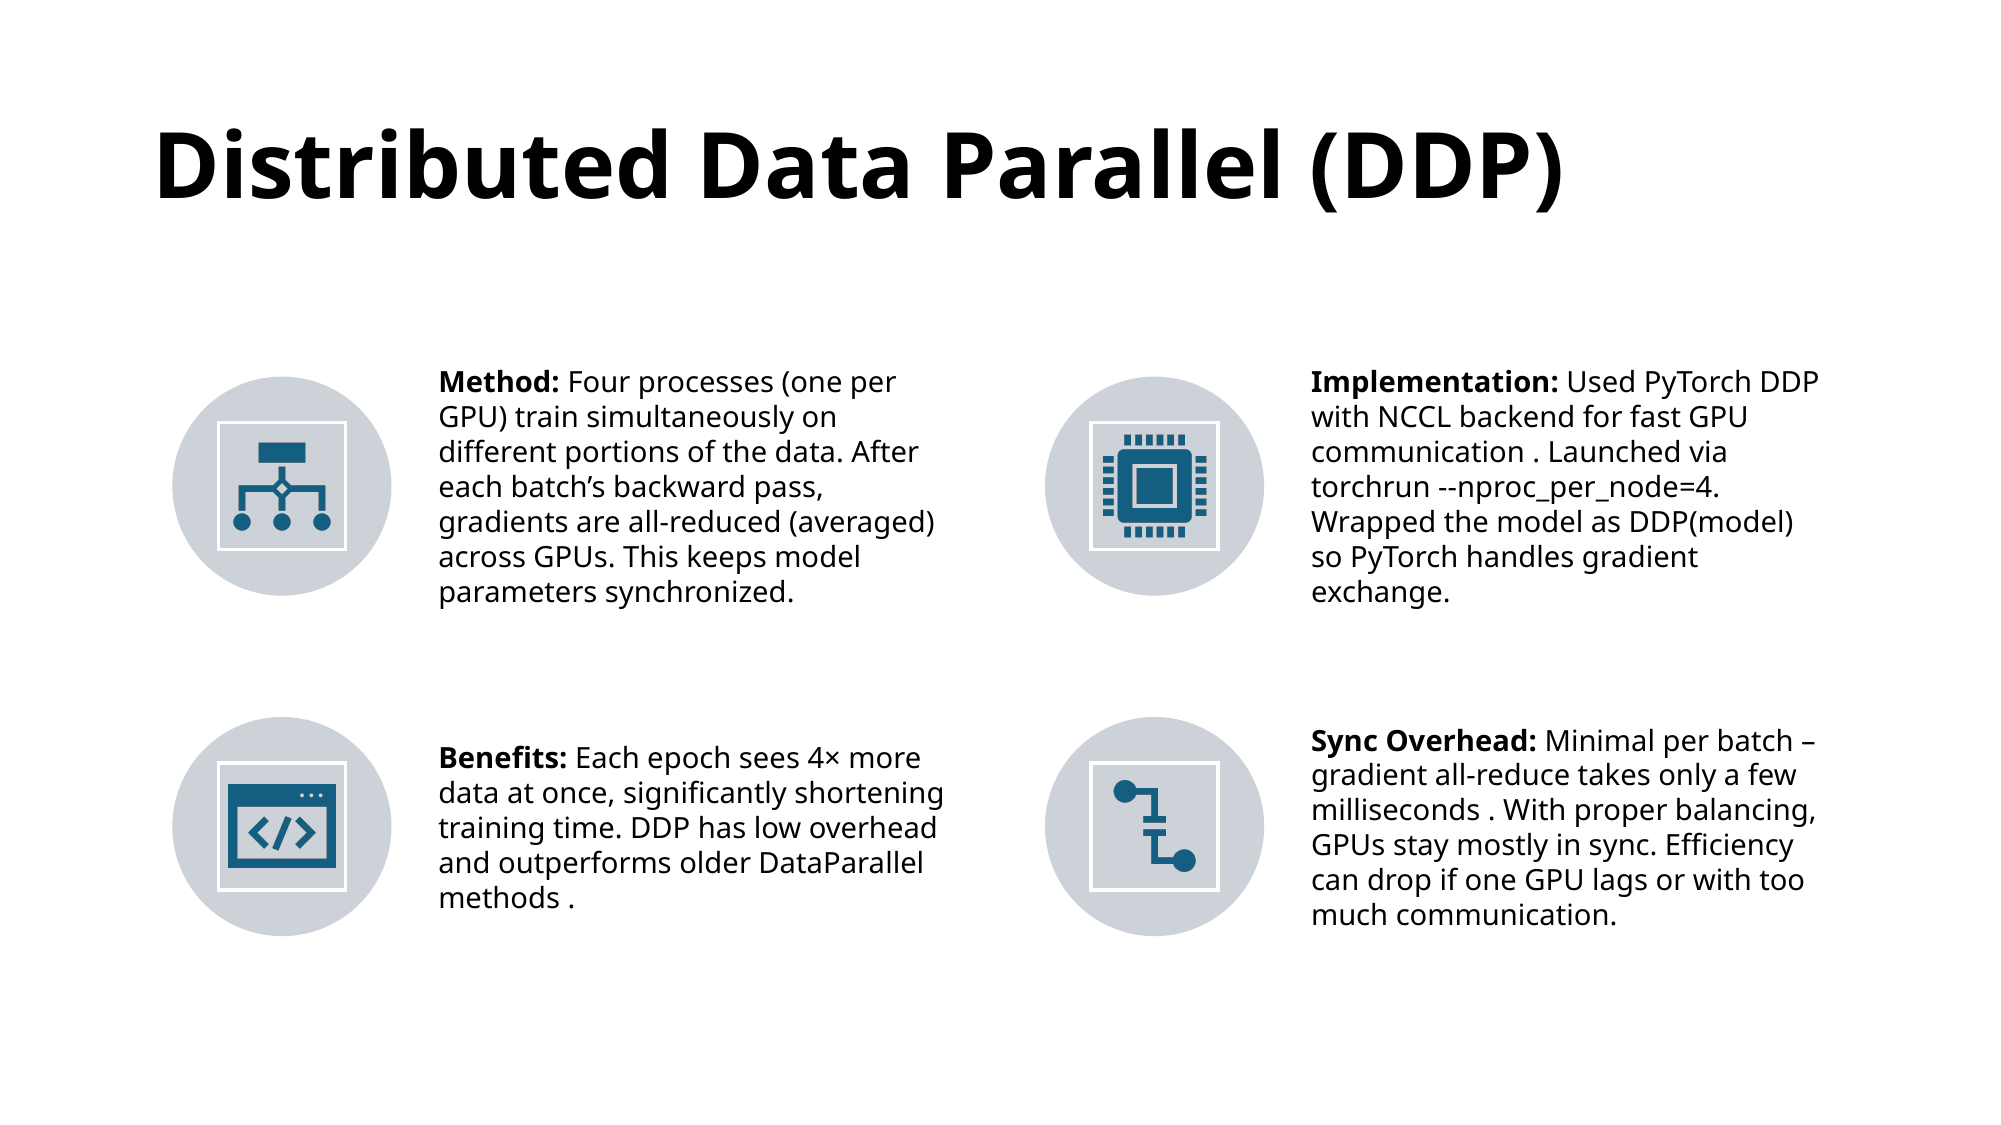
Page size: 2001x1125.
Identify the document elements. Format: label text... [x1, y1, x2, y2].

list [136, 298, 1863, 1014]
title Distributed Data Parallel (DDP) [137, 59, 1863, 278]
